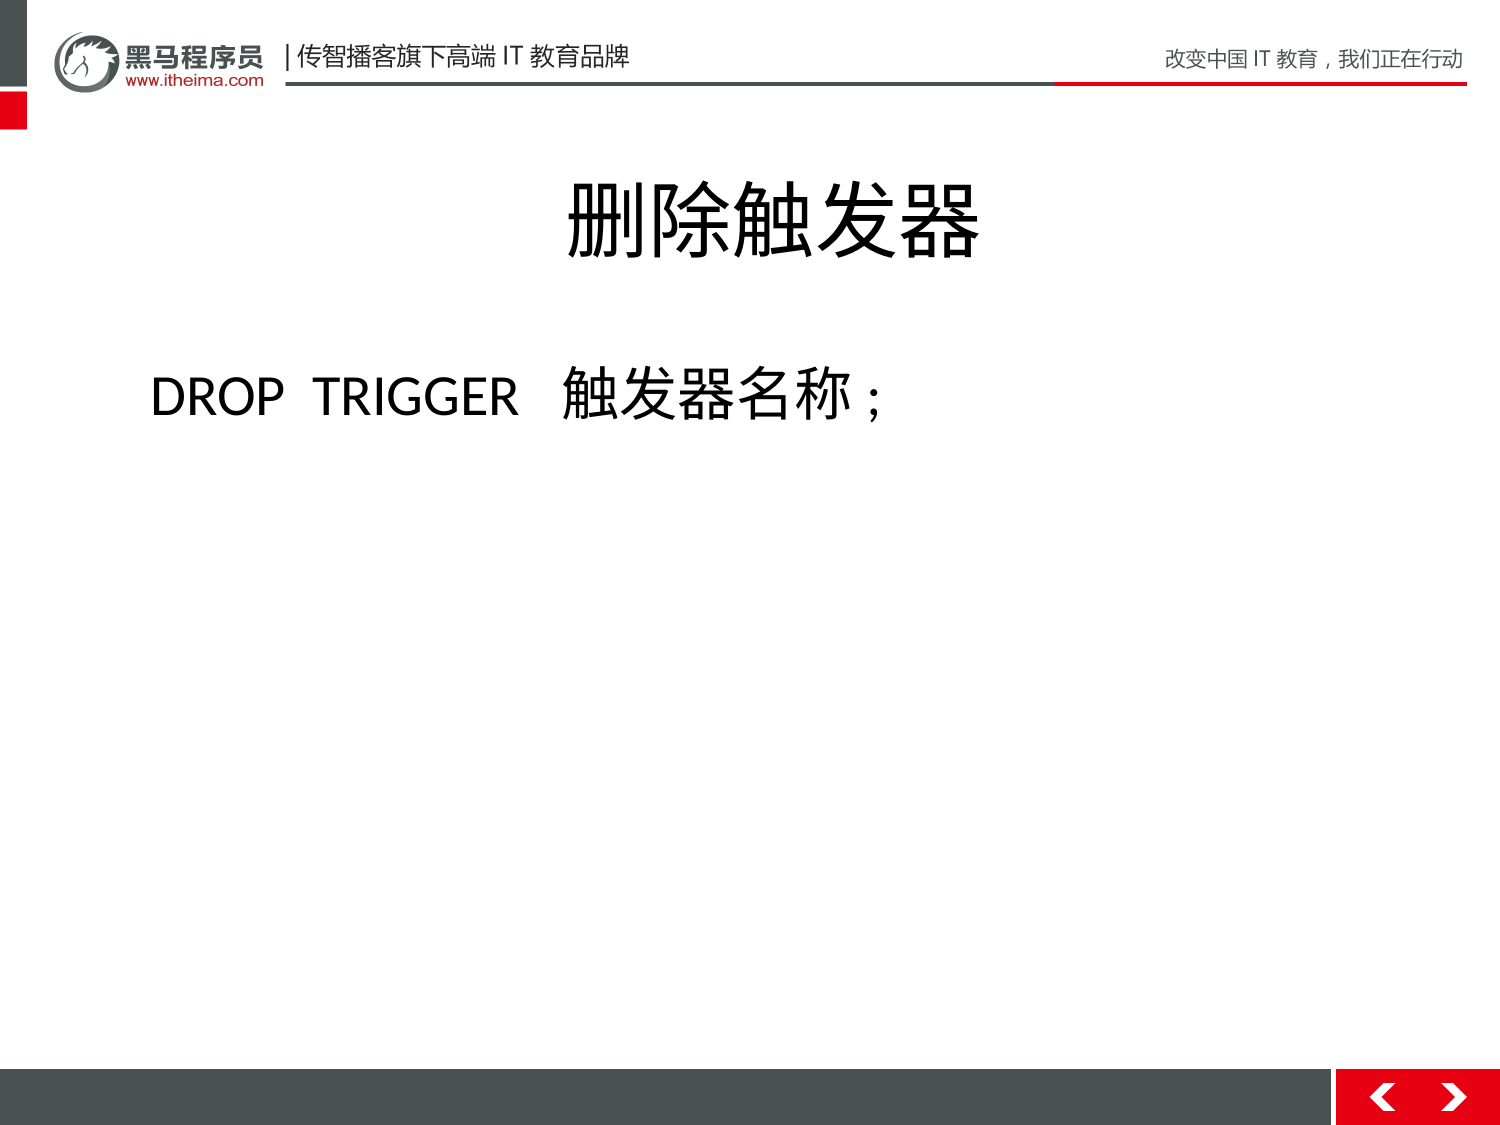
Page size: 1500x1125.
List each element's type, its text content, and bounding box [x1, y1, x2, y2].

picture [0, 0, 1500, 1125]
text_box DROP TRIGGER 触发器名称; [135, 349, 1435, 435]
text_box 删除触发器 [159, 160, 1388, 276]
